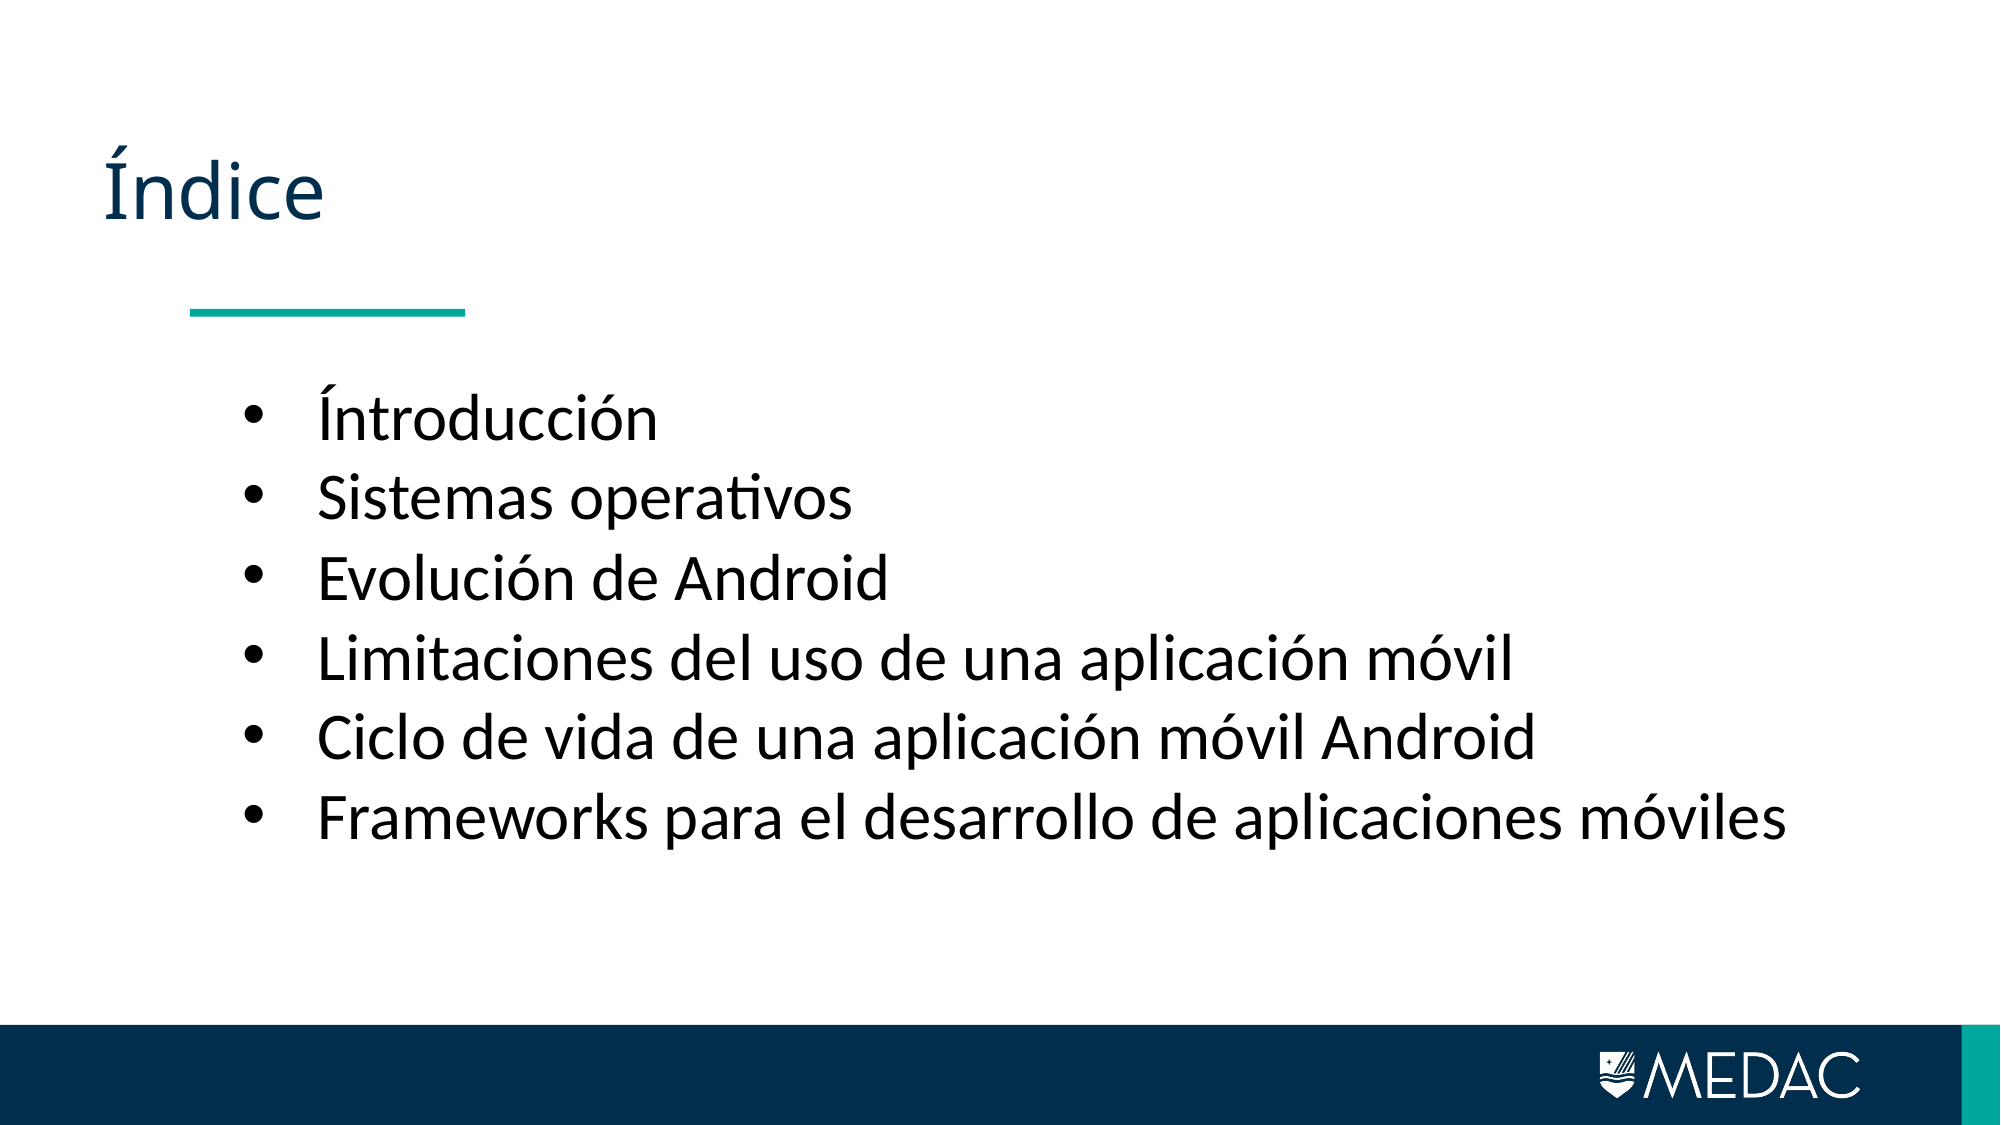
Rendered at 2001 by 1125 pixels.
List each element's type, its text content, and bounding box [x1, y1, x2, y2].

picture [1579, 1043, 1881, 1107]
title Índice [83, 122, 1067, 263]
text_box Íntroducción Sistemas operativos Evolución de Android Limitaciones del uso de una aplicación móvil Ciclo de vida de una aplicación móvil Android Frameworks para el desarrollo de aplicaciones móviles [227, 366, 1950, 861]
